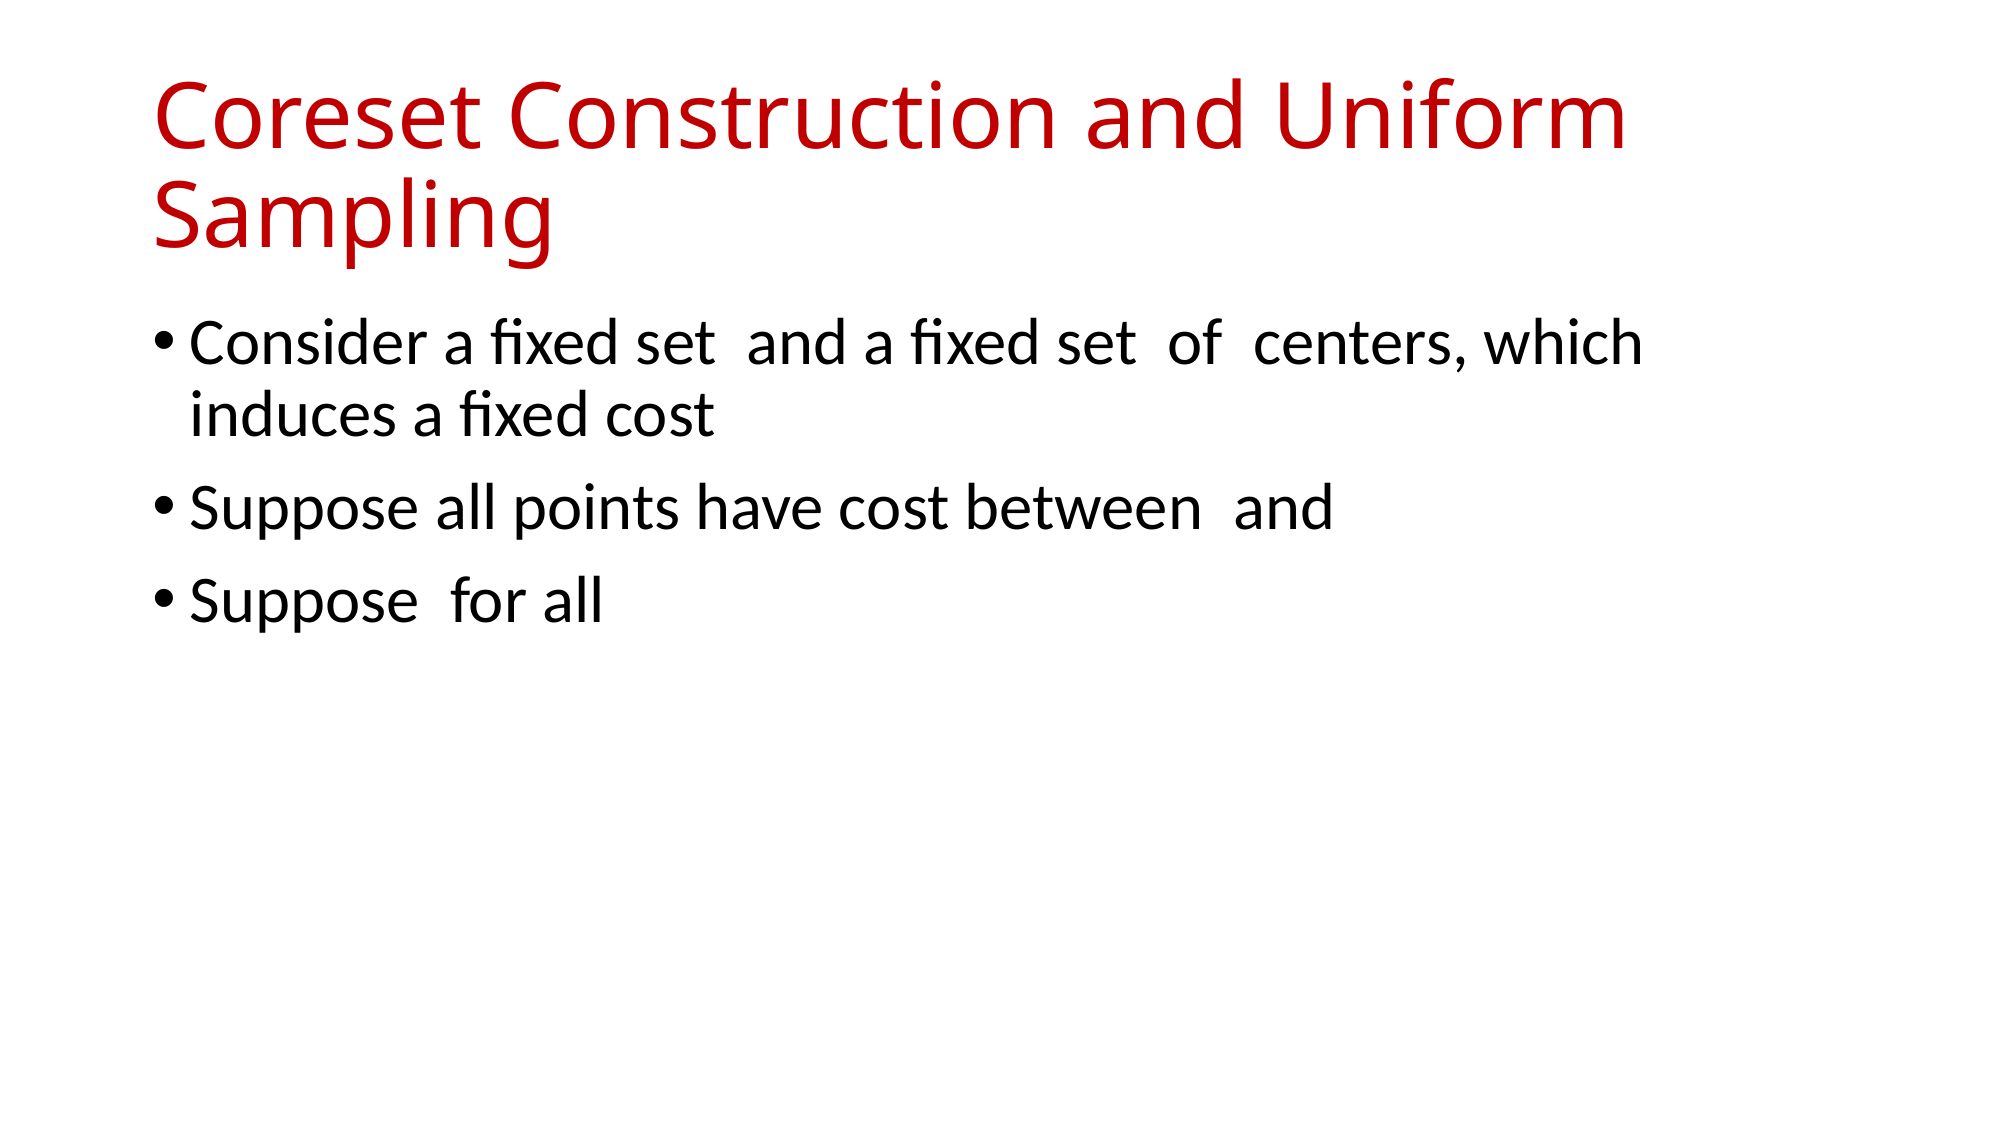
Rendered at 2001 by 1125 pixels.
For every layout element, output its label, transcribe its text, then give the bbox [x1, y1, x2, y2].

title Coreset Construction and Uniform Sampling [137, 59, 1863, 278]
